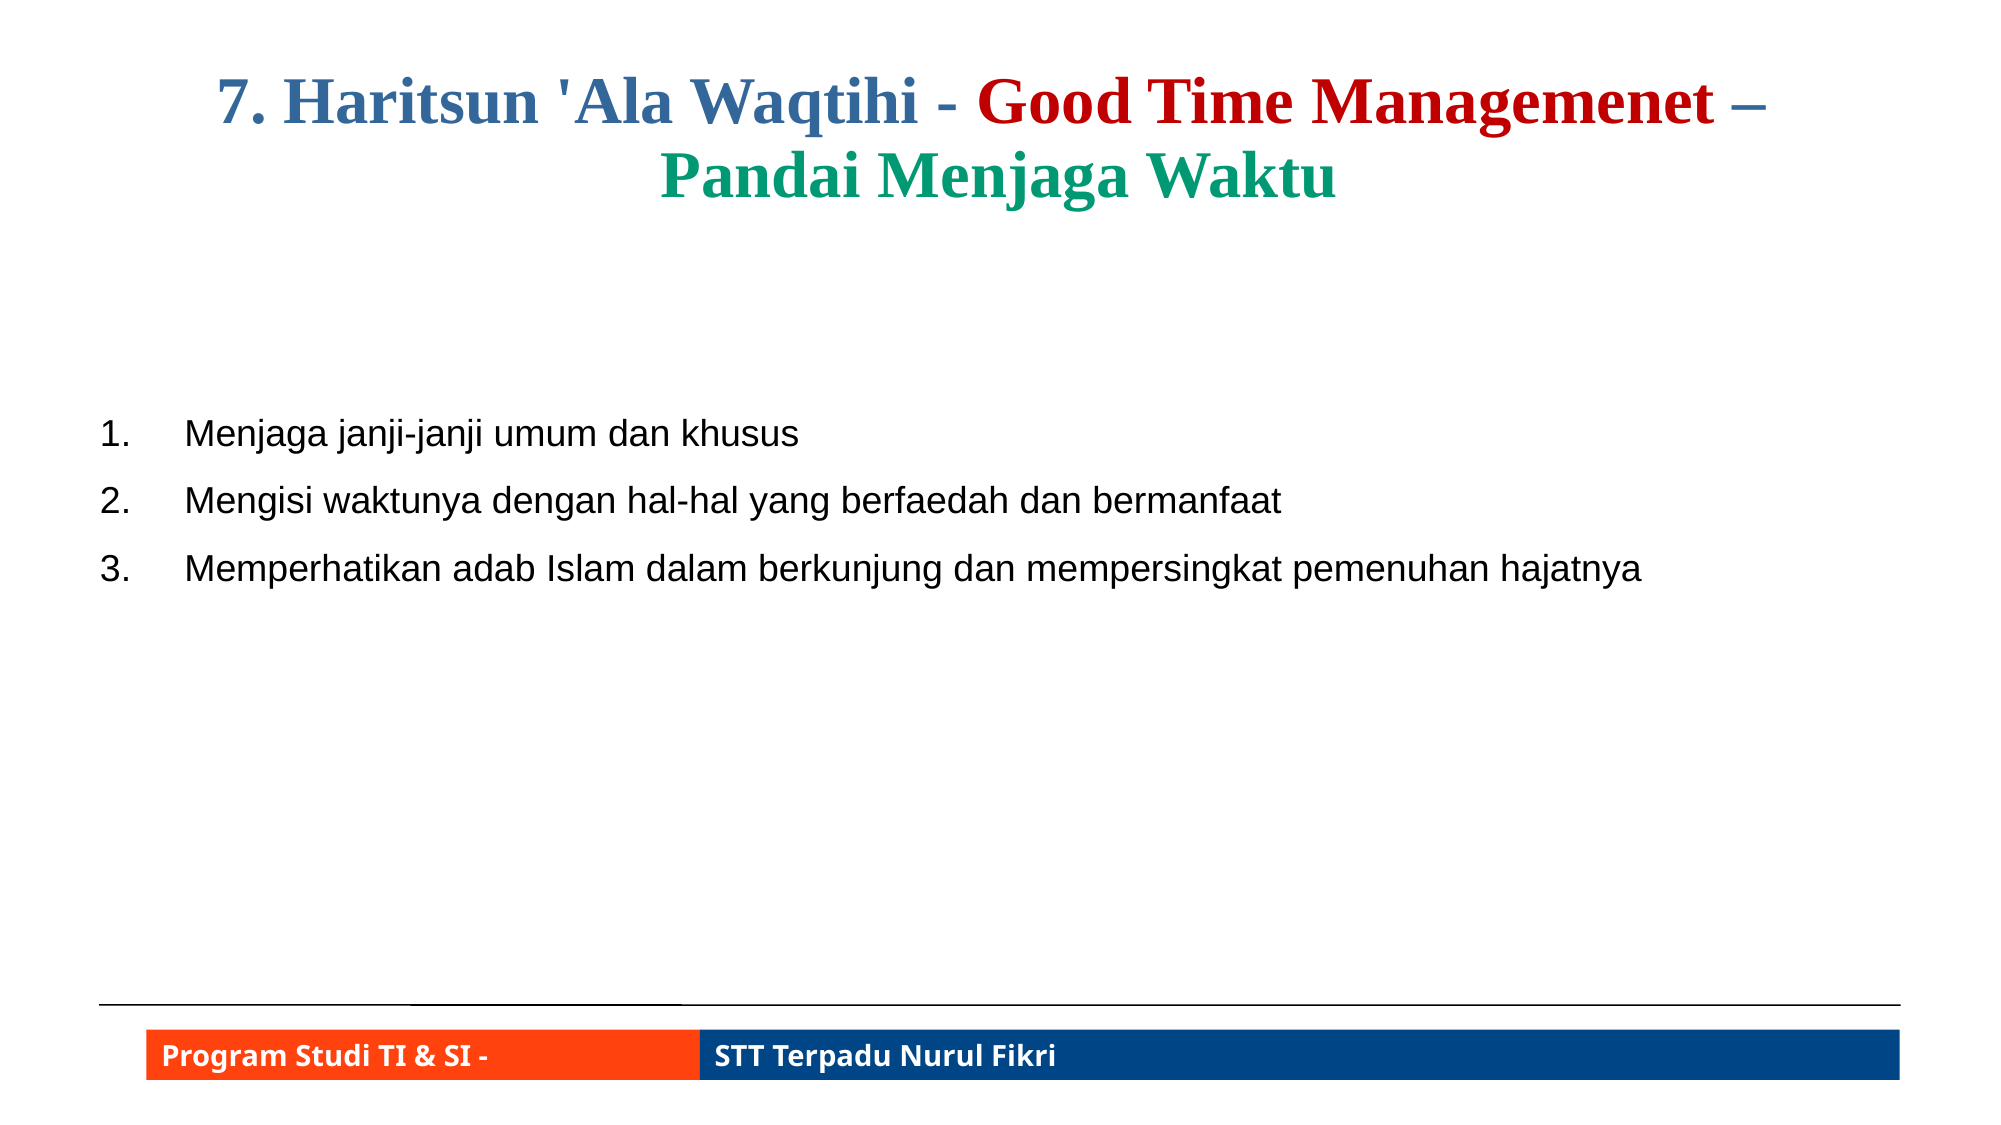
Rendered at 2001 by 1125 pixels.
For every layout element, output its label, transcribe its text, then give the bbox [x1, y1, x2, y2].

list Menjaga janji-janji umum dan khusus Mengisi waktunya dengan hal-hal yang berfaedah dan bermanfaat Memperhatikan adab Islam dalam berkunjung dan mempersingkat pemenuhan hajatnya [99, 408, 1900, 960]
title 7. Haritsun 'Ala Waqtihi - Good Time Managemenet – Pandai Menjaga Waktu [99, 44, 1900, 233]
